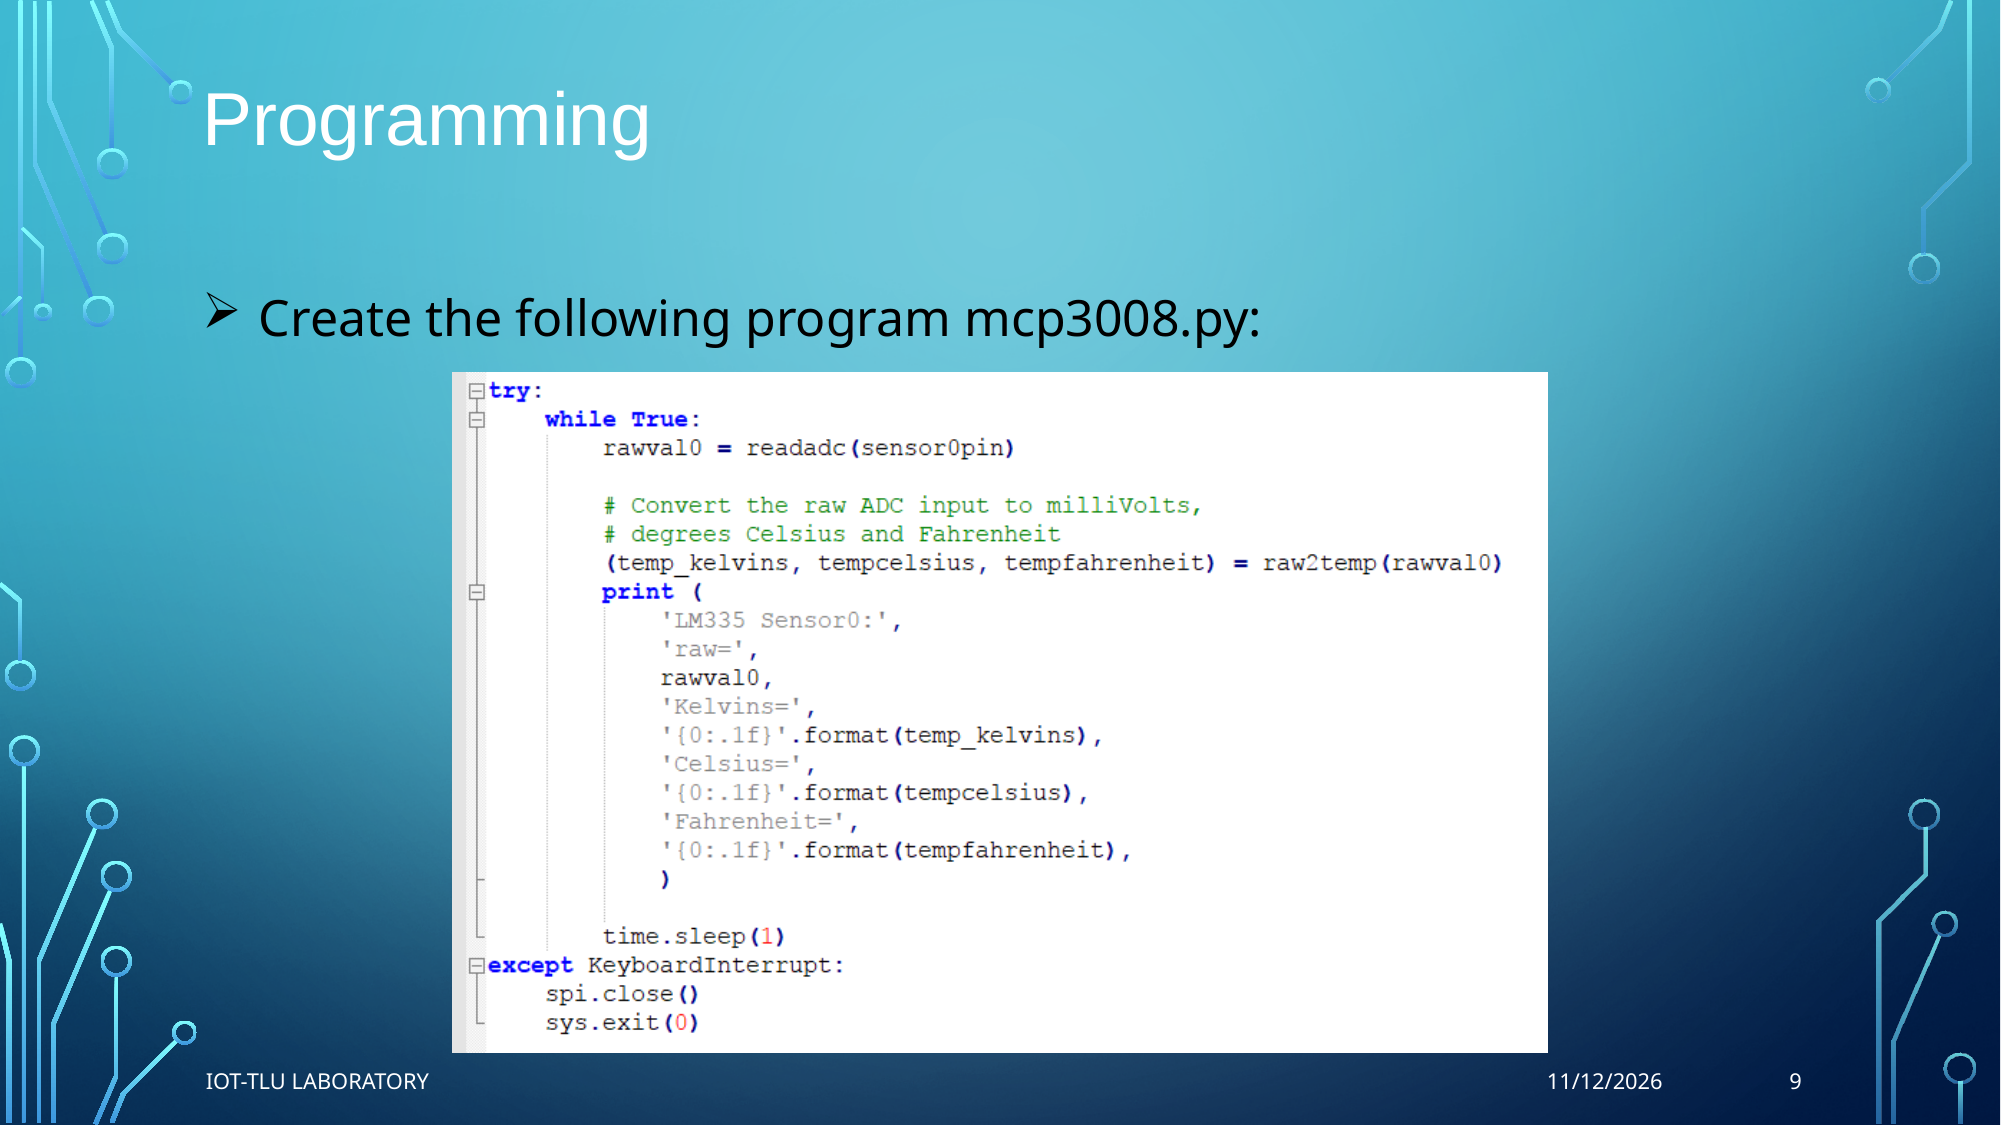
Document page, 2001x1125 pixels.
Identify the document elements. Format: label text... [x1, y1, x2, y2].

slide_number 9 [1690, 1052, 1817, 1113]
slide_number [1227, 1052, 1678, 1113]
picture [451, 372, 1548, 1053]
title Programming [187, 0, 1813, 243]
list Create the following program mcp3008.py: [187, 267, 1813, 1022]
footer IoT-TLU Laboratory [190, 1052, 1215, 1113]
